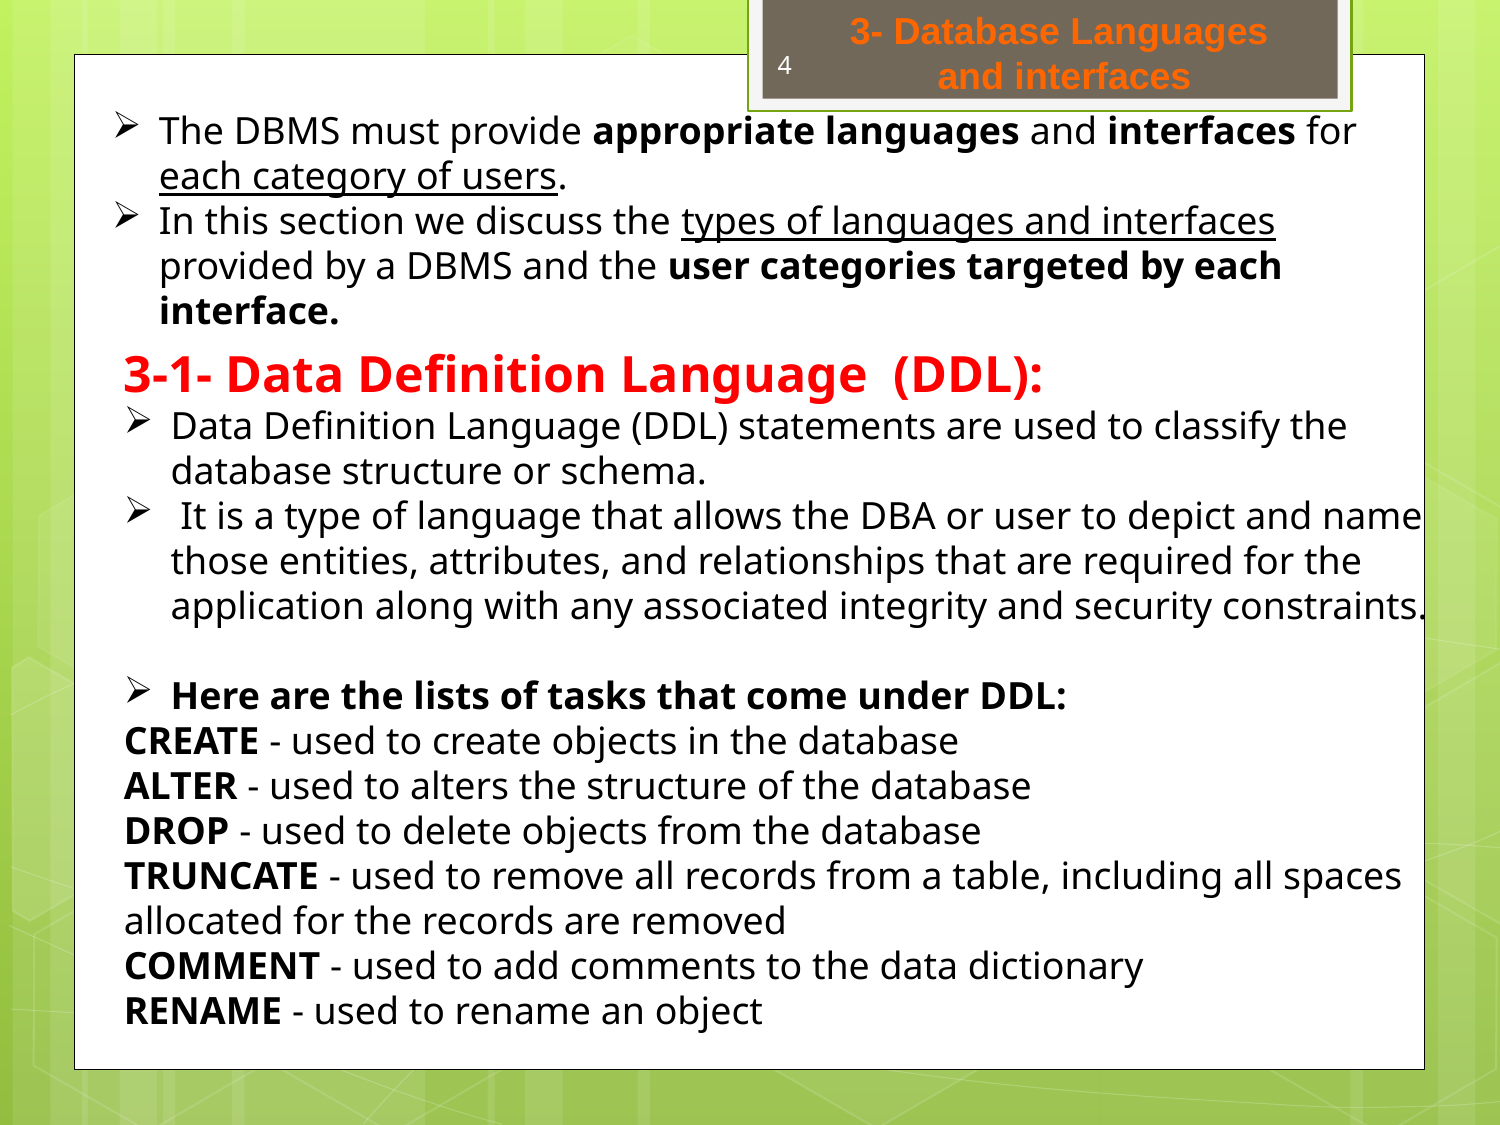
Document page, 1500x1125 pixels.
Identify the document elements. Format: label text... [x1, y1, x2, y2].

text_box 3- Database Languages and interfaces [790, 0, 1339, 105]
slide_number 4 [762, 36, 790, 97]
text_box The DBMS must provide appropriate languages and interfaces for each category of users. In this section we discuss the types of languages and interfaces provided by a DBMS and the user categories targeted by each interface. [97, 99, 1435, 340]
text_box 3-1- Data Definition Language (DDL): Data Definition Language (DDL) statements are used to classify the database structure or schema. It is a type of language that allows the DBA or user to depict and name those entities, attributes, and relationships that are required for the application along with any associated integrity and security constraints. Here are the lists of tasks that come under DDL: CREATE - used to create objects in the database ALTER - used to alters the structure of the database DROP - used to delete objects from the database TRUNCATE - used to remove all records from a table, including all spaces allocated for the records are removed COMMENT - used to add comments to the data dictionary RENAME - used to rename an object [108, 334, 1475, 1085]
